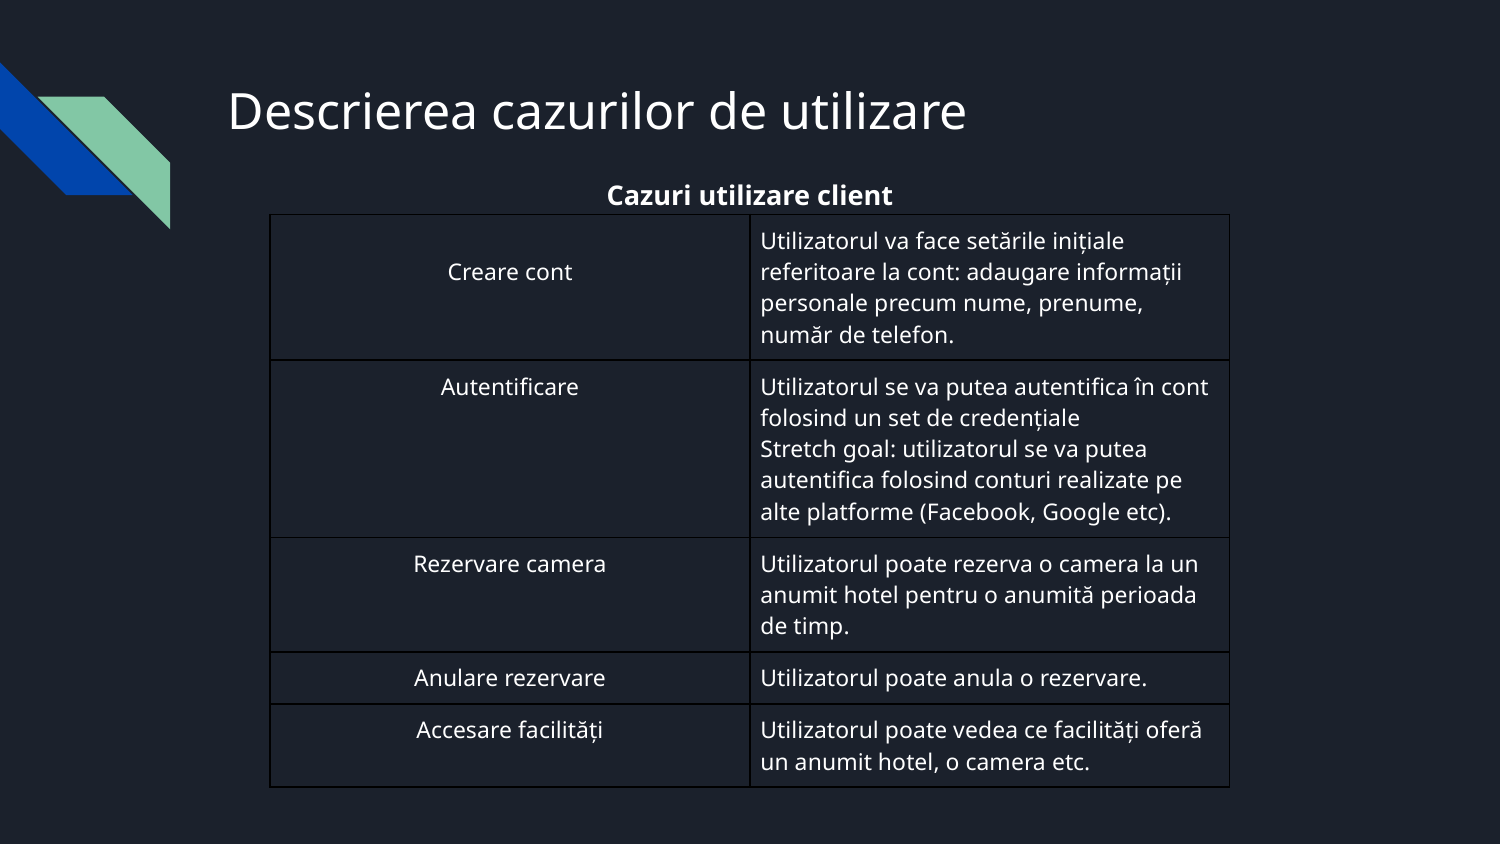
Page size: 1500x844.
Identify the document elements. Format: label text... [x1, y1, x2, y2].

title Descrierea cazurilor de utilizare [212, 64, 1368, 215]
table_header Utilizatorul va face setările inițiale referitoare la cont: adaugare informații personale precum nume, prenume, număr de telefon. [751, 215, 1229, 359]
table_cell Utilizatorul poate vedea ce facilități oferă un anumit hotel, o camera etc. [751, 705, 1229, 786]
table_cell Autentificare [271, 361, 749, 537]
table_cell Utilizatorul poate rezerva o camera la un anumit hotel pentru o anumită perioada de timp. [751, 538, 1229, 651]
text_box Cazuri utilizare client [503, 158, 996, 215]
table_cell Utilizatorul se va putea autentifica în cont folosind un set de credențiale Stretch goal: utilizatorul se va putea autentifica folosind conturi realizate pe alte platforme (Facebook, Google etc). [751, 361, 1229, 537]
table_cell Rezervare camera [271, 538, 749, 651]
table_cell Accesare facilități [271, 705, 749, 786]
table_header Creare cont [271, 215, 749, 359]
table_cell Utilizatorul poate anula o rezervare. [751, 653, 1229, 703]
table_cell Anulare rezervare [271, 653, 749, 703]
